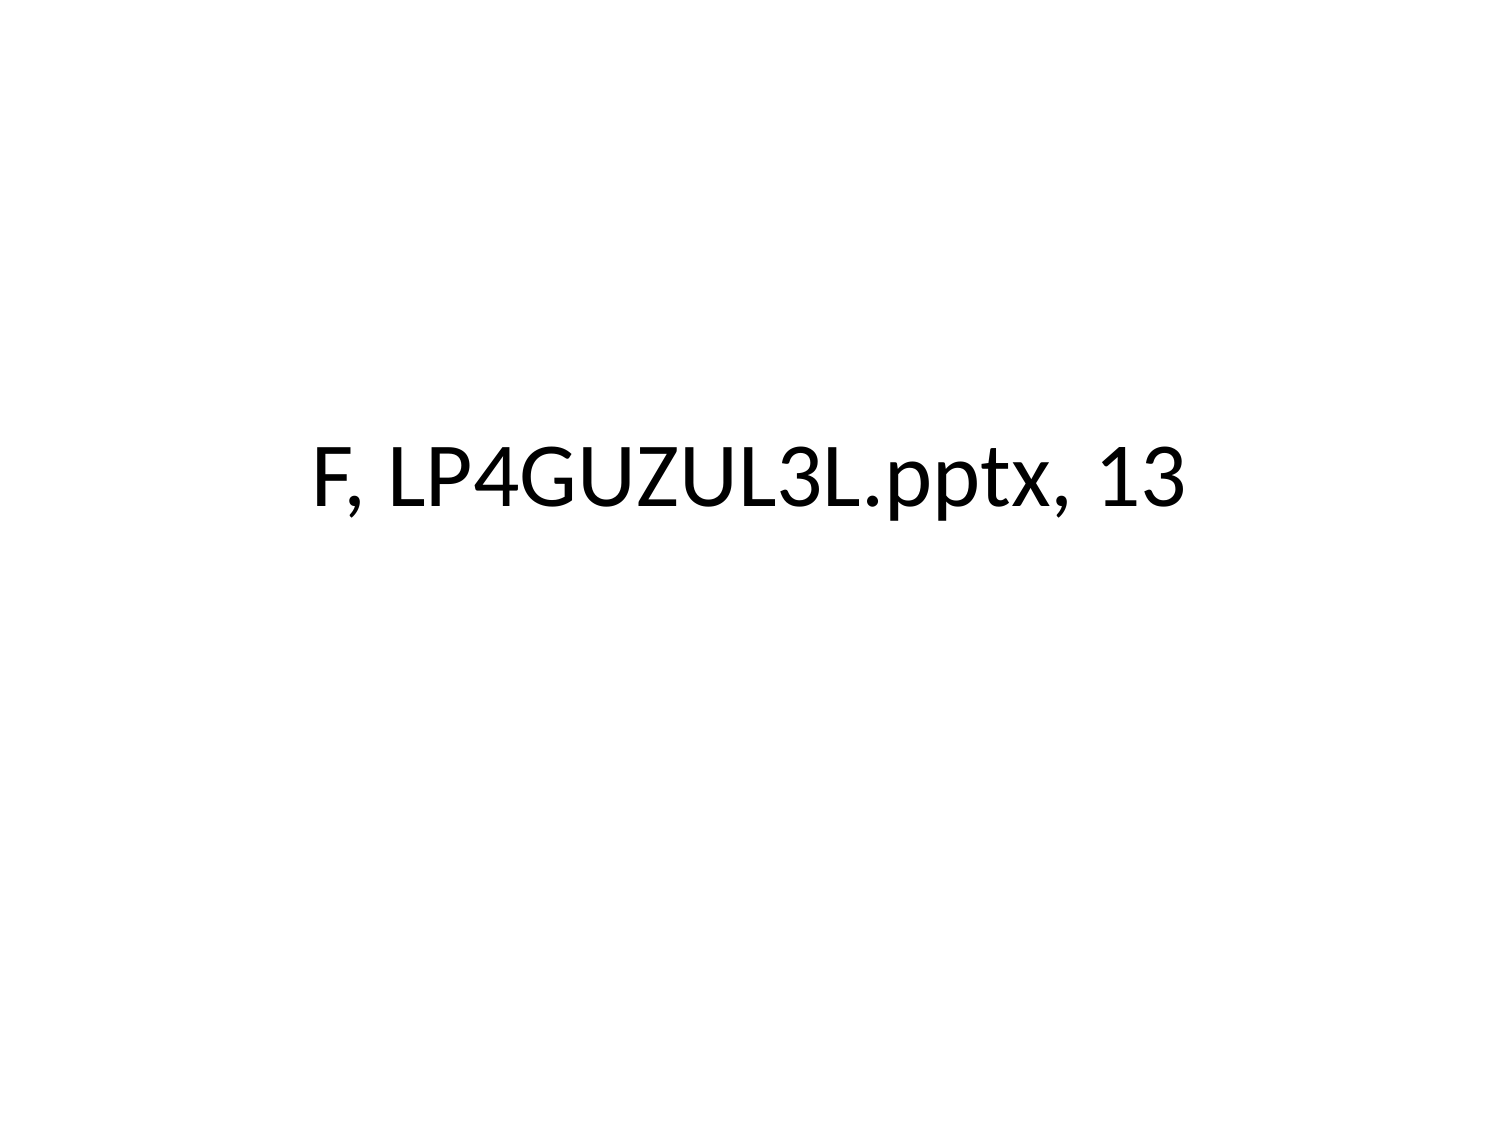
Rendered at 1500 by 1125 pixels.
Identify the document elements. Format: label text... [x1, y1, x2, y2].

title F, LP4GUZUL3L.pptx, 13 [112, 349, 1388, 591]
